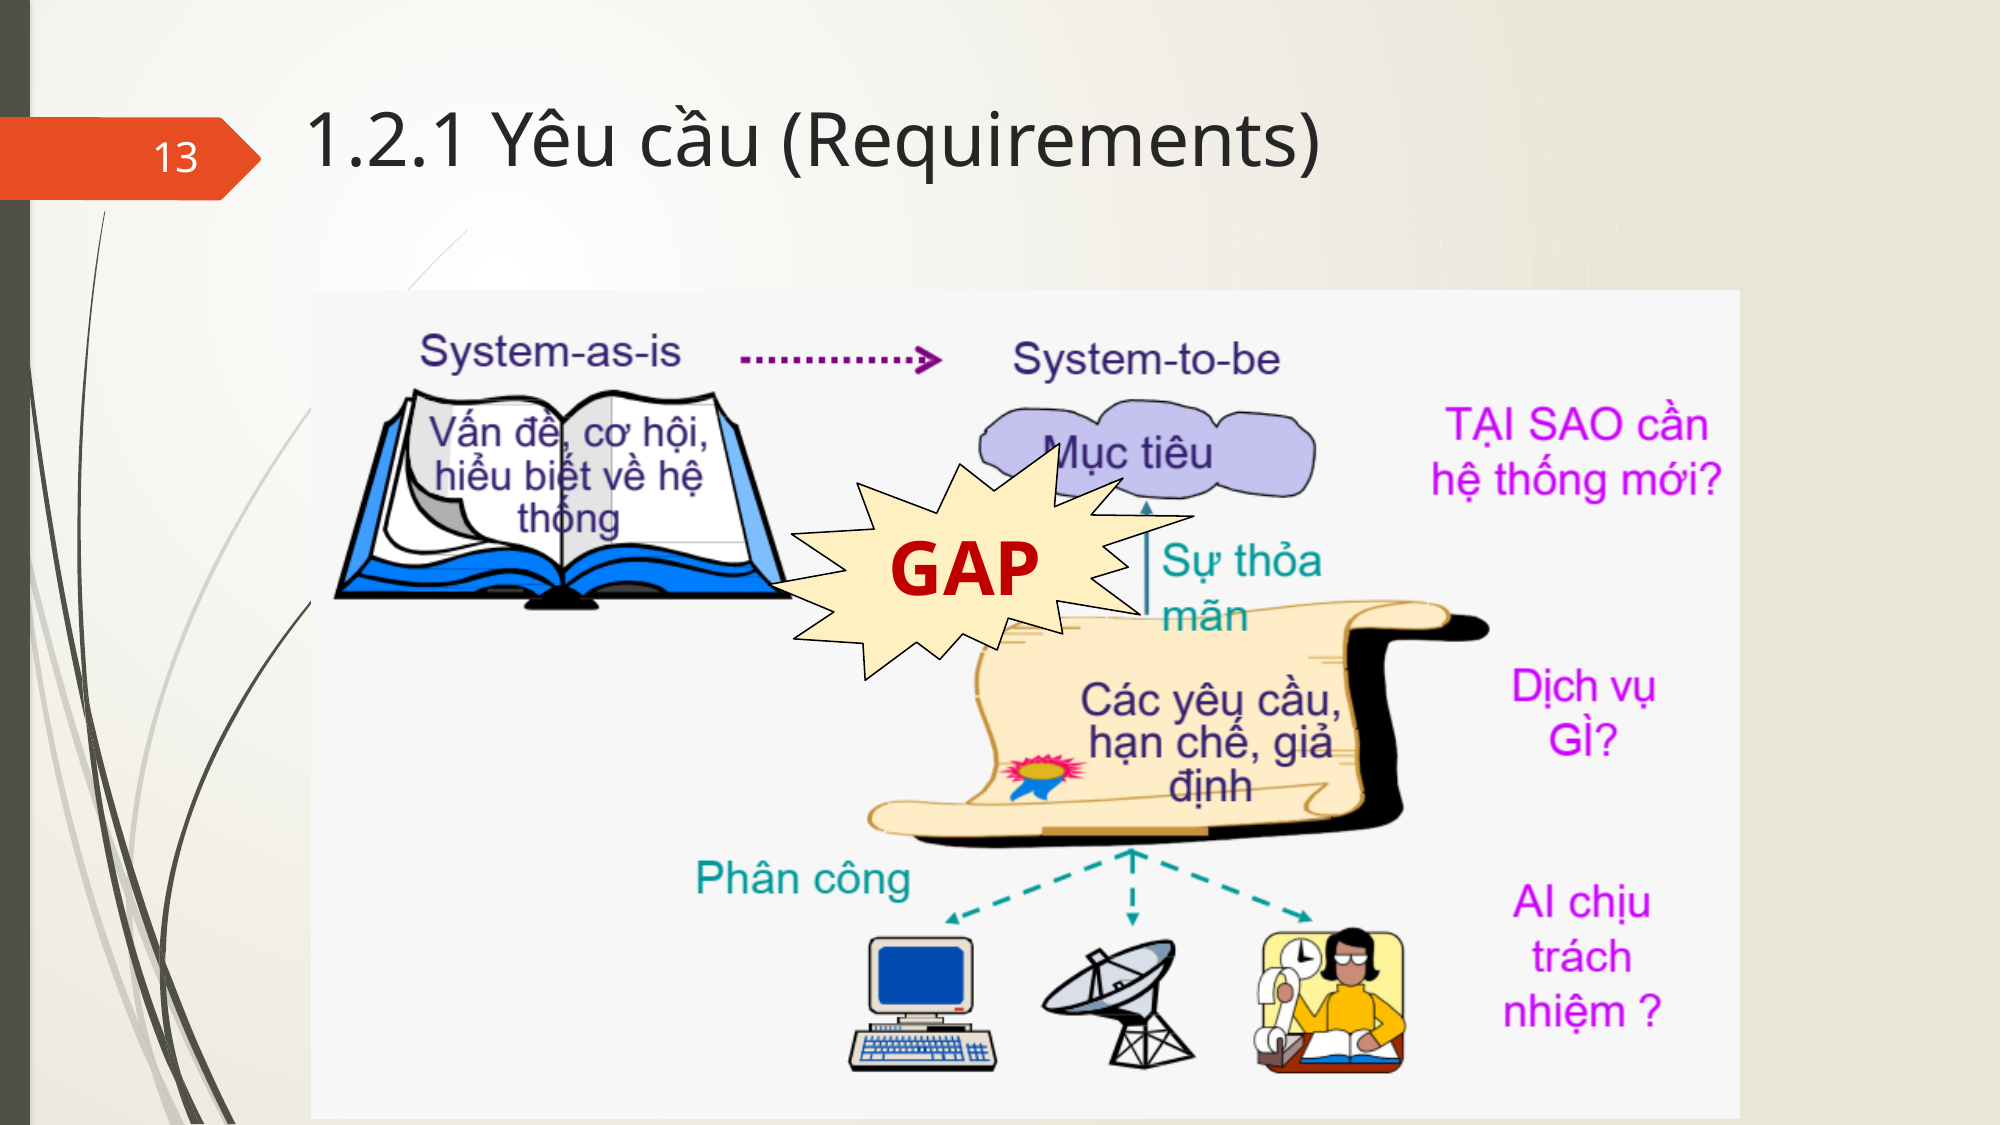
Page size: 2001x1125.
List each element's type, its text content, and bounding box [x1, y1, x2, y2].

title 1.2.1 Yêu cầu (Requirements) [288, 84, 1376, 295]
slide_number 13 [87, 129, 216, 190]
picture [311, 290, 1741, 1120]
